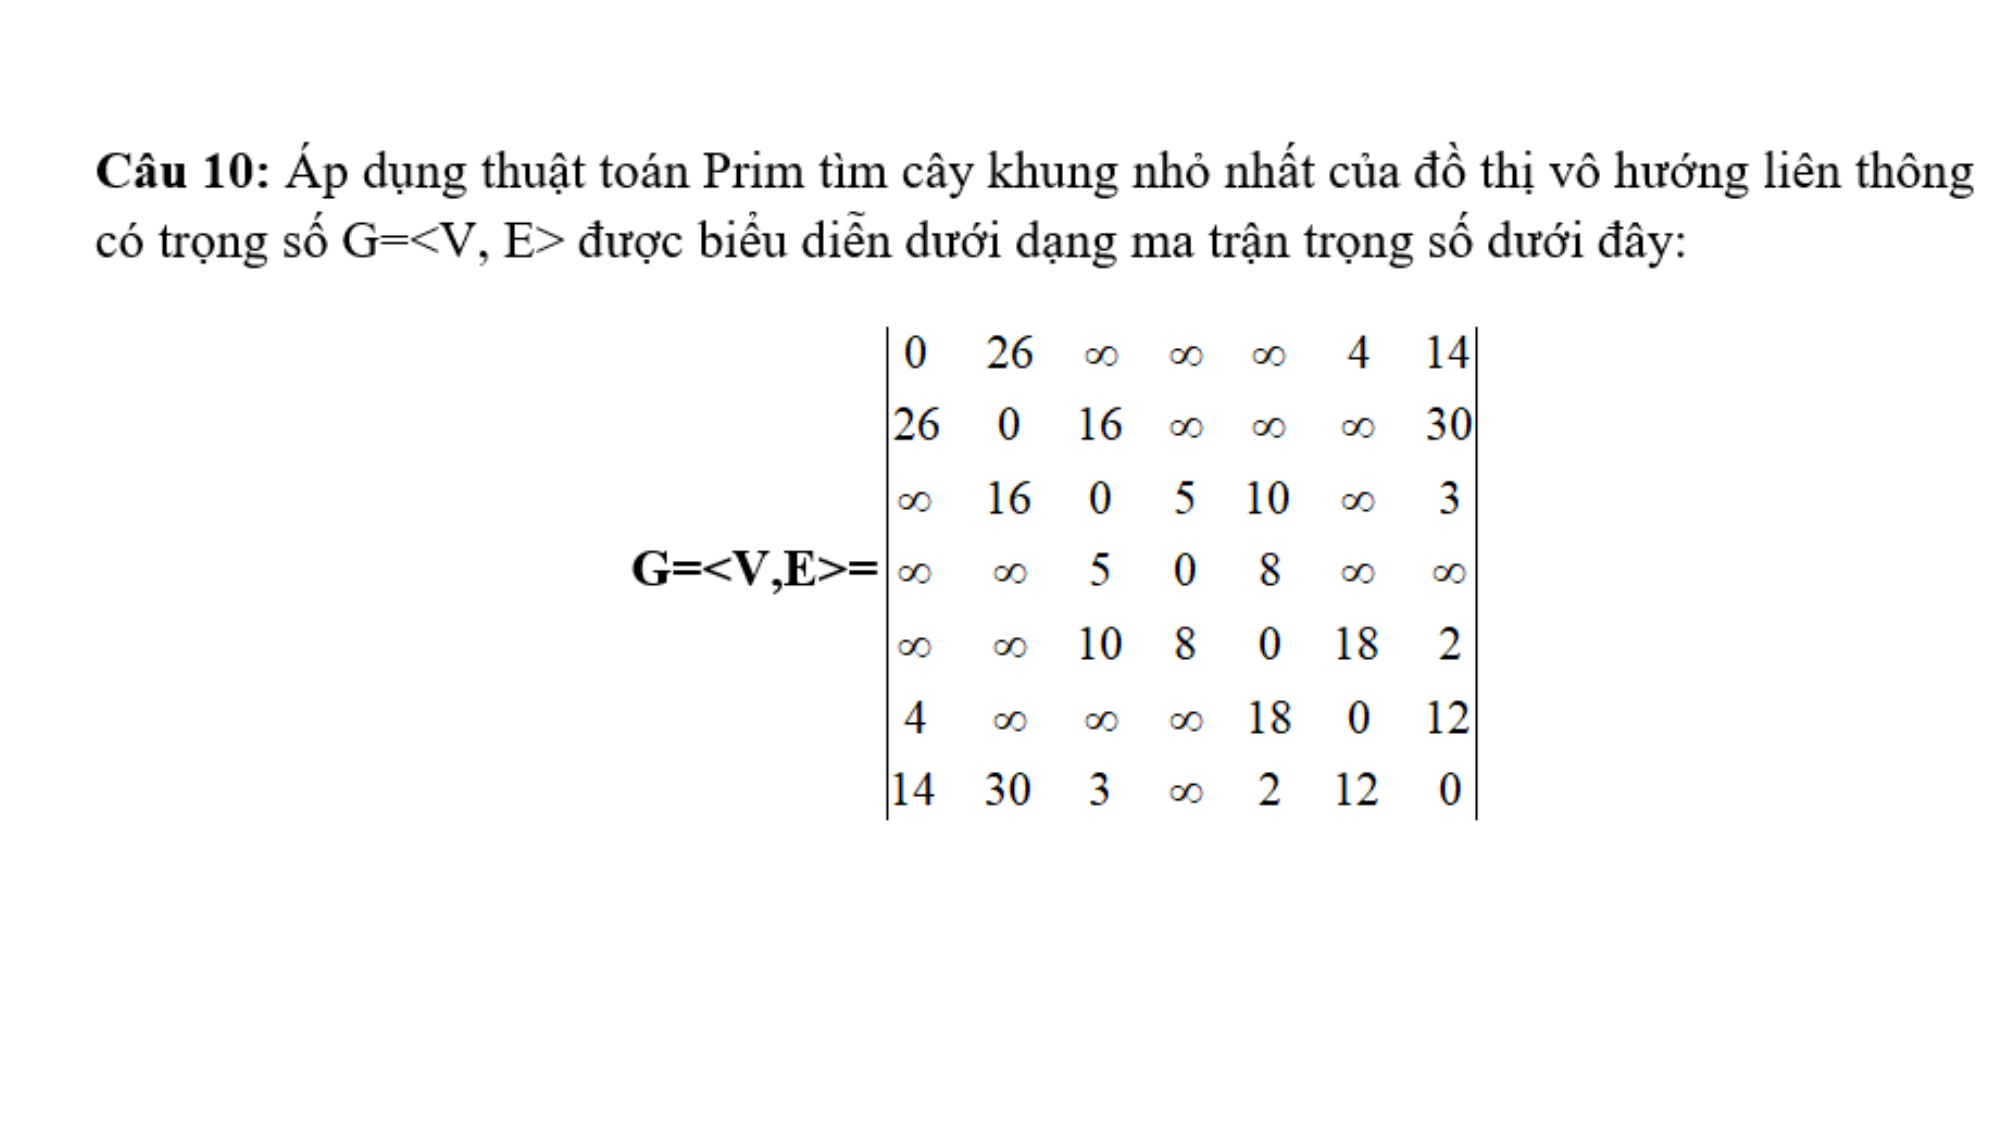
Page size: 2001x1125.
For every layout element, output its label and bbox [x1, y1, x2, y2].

picture [76, 123, 2000, 847]
